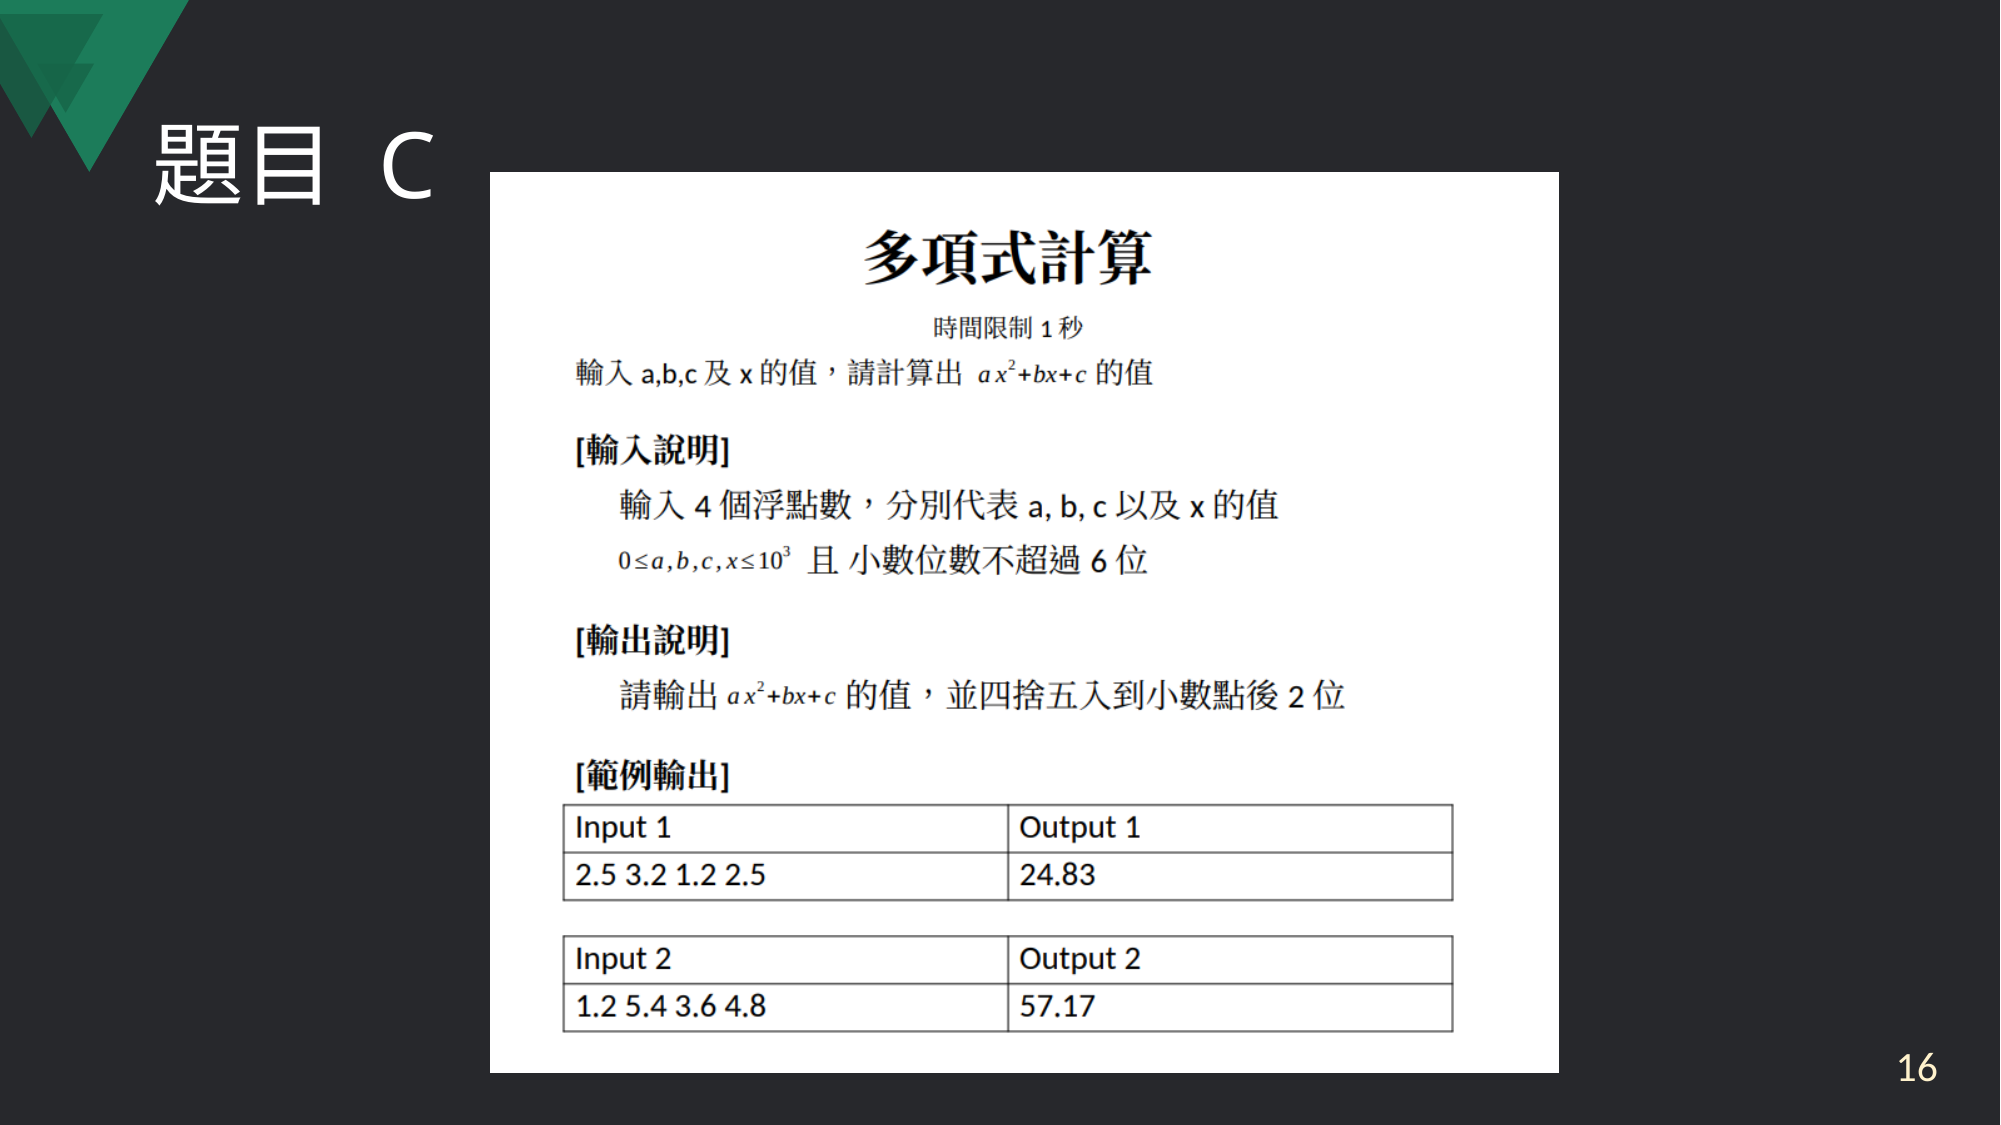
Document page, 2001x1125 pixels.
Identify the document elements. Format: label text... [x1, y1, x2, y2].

text_box 16 [1503, 1034, 1954, 1095]
picture [490, 172, 1559, 1073]
title 題目 C [137, 59, 1863, 278]
